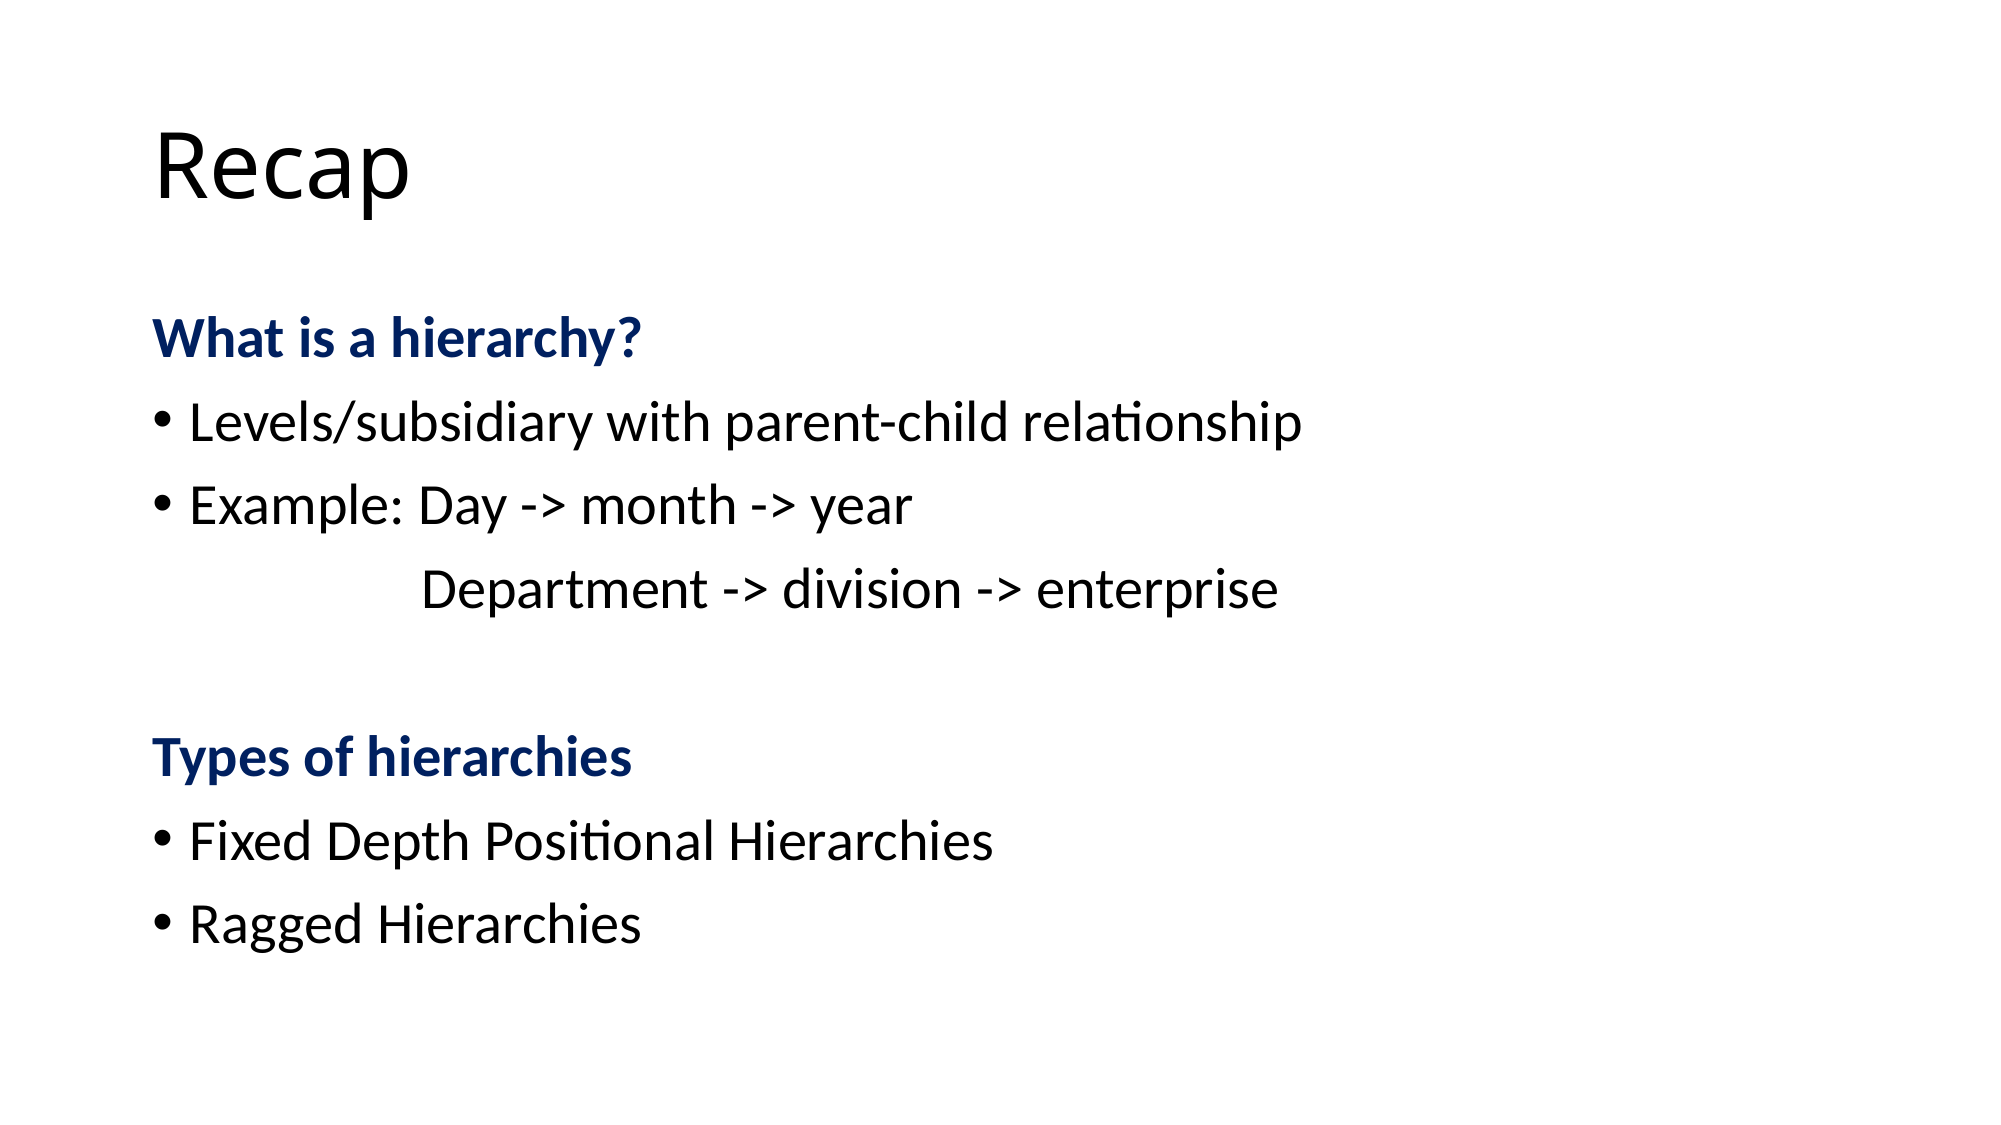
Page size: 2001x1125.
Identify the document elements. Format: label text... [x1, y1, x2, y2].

title Recap [137, 59, 1863, 278]
list What is a hierarchy? Levels/subsidiary with parent-child relationship Example: Day -> month -> year Department -> division -> enterprise Types of hierarchies Fixed Depth Positional Hierarchies Ragged Hierarchies [137, 299, 1863, 1014]
